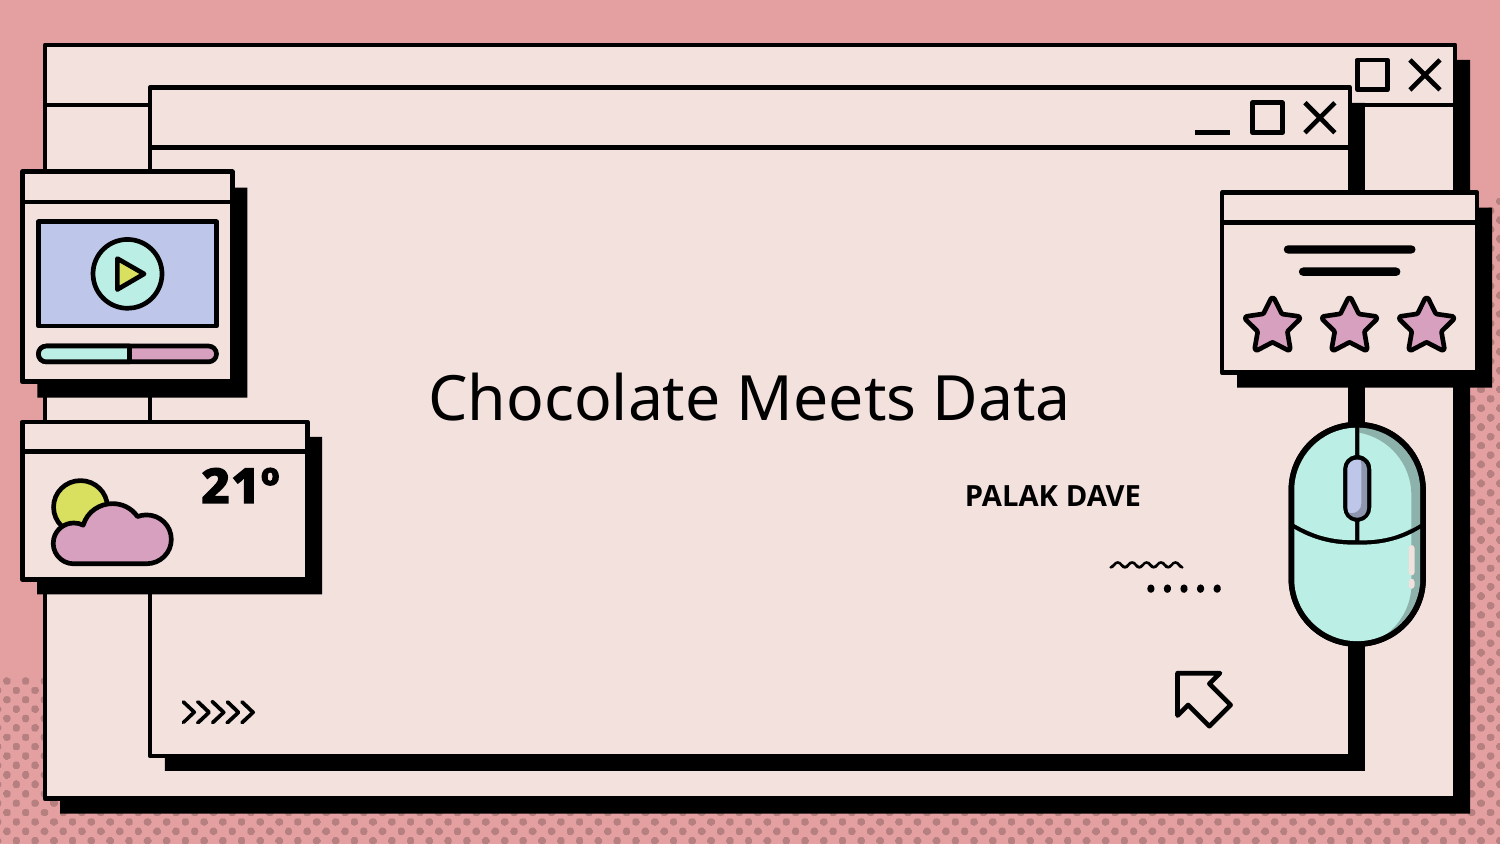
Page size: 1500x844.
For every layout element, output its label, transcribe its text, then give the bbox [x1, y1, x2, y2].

text_box PALAK DAVE [949, 461, 1283, 516]
text_box [1177, 673, 1231, 727]
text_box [1288, 421, 1427, 648]
title Chocolate Meets Data [300, 192, 1200, 598]
text_box [196, 700, 211, 724]
text_box [225, 700, 240, 724]
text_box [1221, 192, 1493, 389]
text_box [182, 700, 197, 724]
text_box [240, 700, 256, 724]
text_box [22, 171, 248, 398]
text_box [22, 421, 323, 595]
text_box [1108, 559, 1223, 595]
text_box [210, 699, 226, 724]
